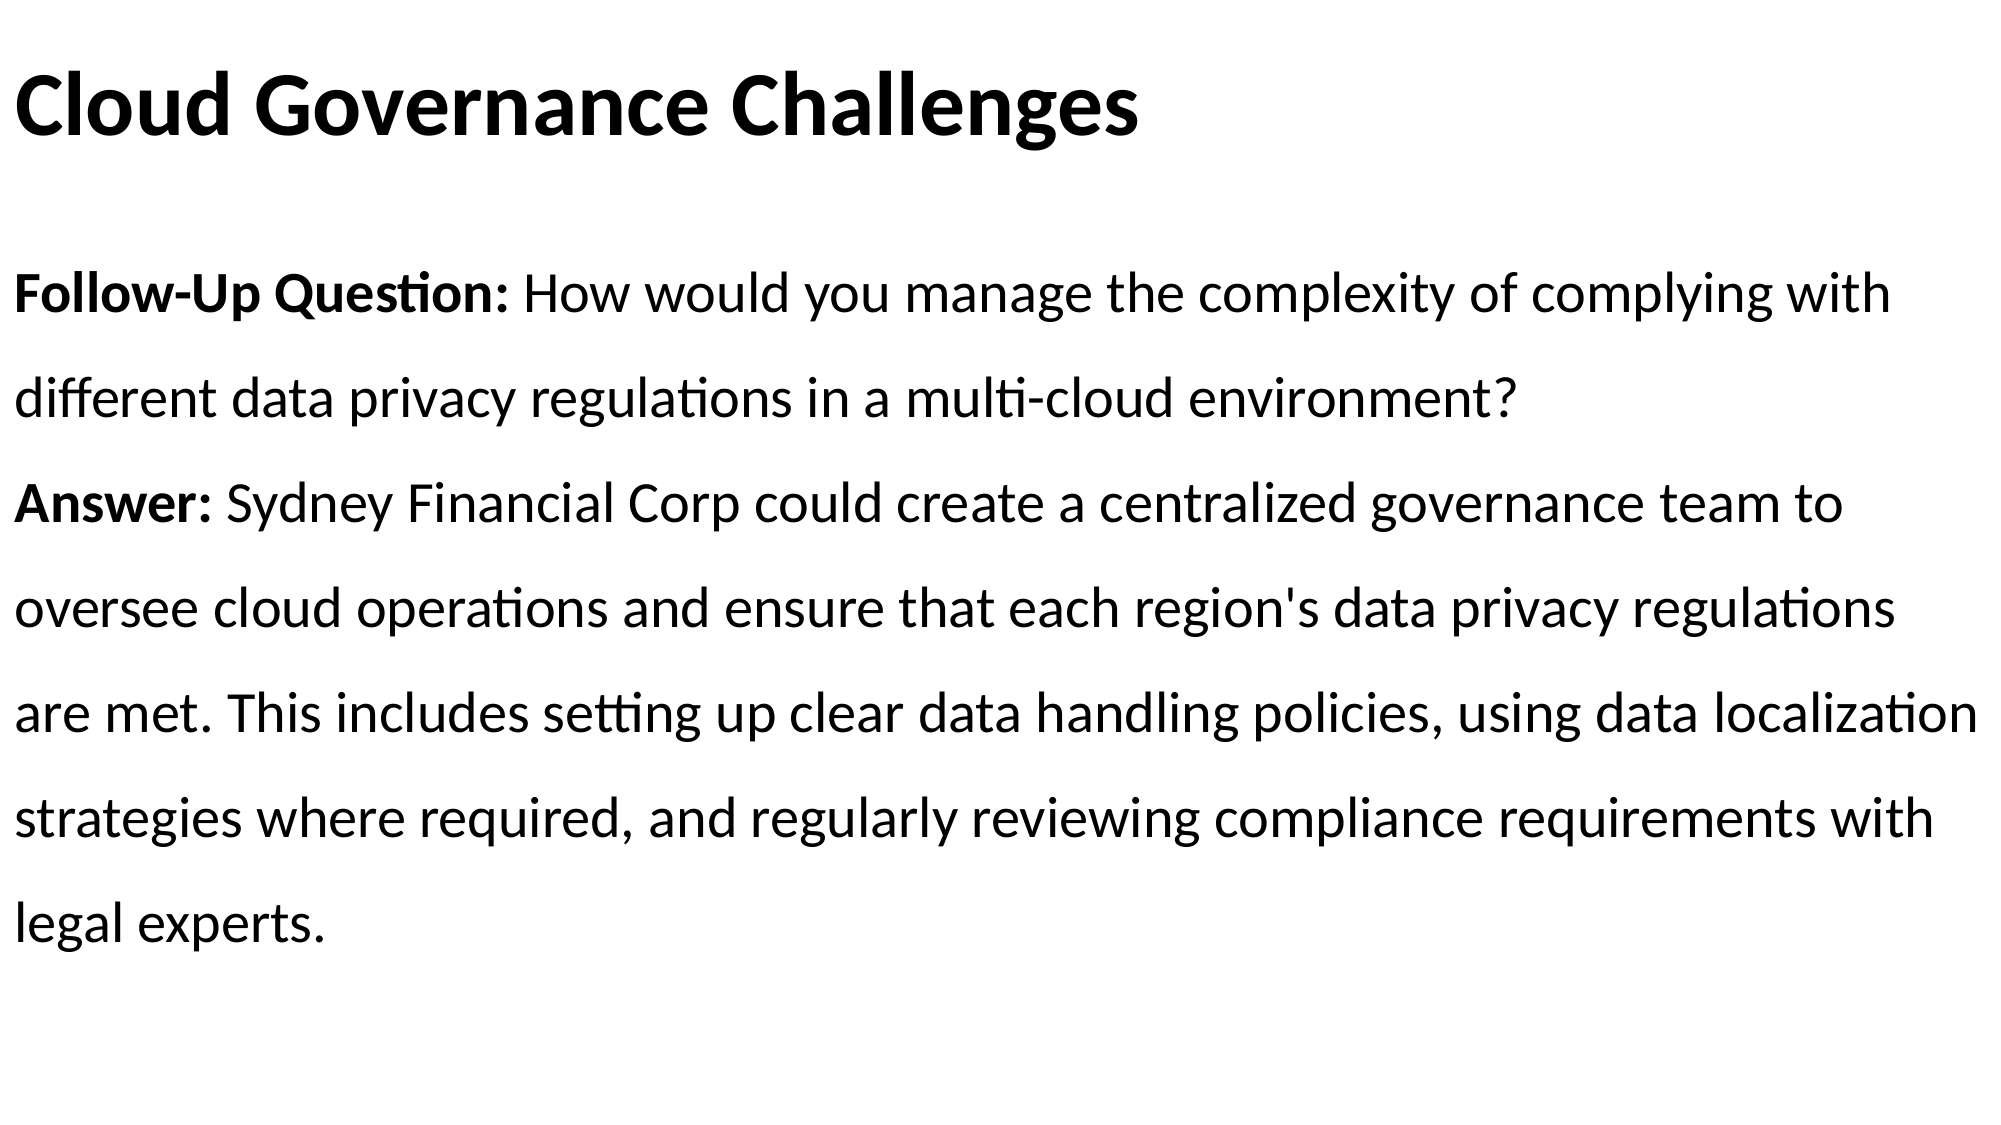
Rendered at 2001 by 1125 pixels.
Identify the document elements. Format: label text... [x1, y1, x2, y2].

title Cloud Governance Challenges [0, 0, 2000, 212]
text_box Follow-Up Question: How would you manage the complexity of complying with different data privacy regulations in a multi-cloud environment? Answer: Sydney Financial Corp could create a centralized governance team to oversee cloud operations and ensure that each region's data privacy regulations are met. This includes setting up clear data handling policies, using data localization strategies where required, and regularly reviewing compliance requirements with legal experts. [0, 212, 2000, 962]
